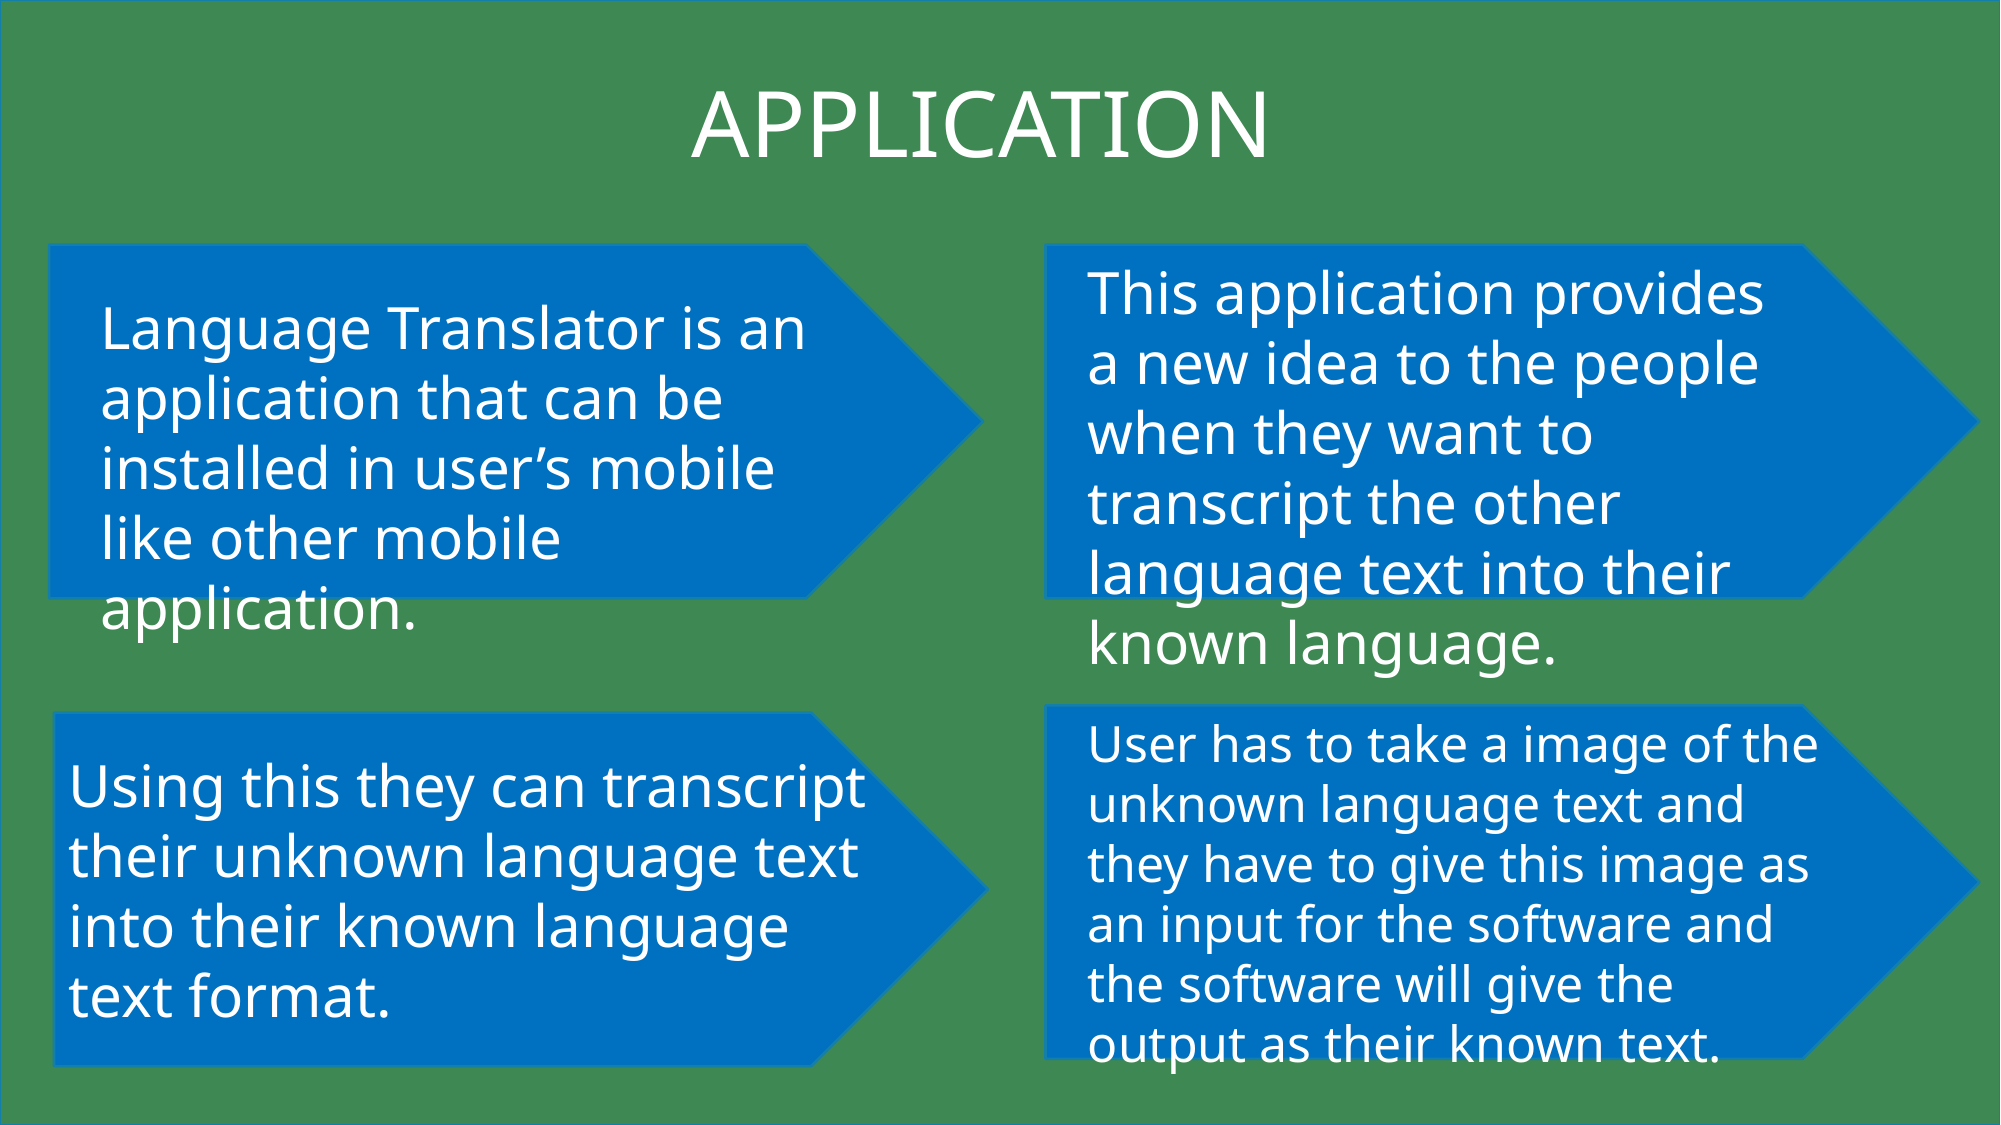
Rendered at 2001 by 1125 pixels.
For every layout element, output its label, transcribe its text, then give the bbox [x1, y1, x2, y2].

text_box APPLICATION [676, 58, 1795, 184]
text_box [1045, 705, 1980, 1085]
text_box [0, 0, 2000, 1125]
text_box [48, 244, 984, 599]
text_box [53, 712, 989, 1067]
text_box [1045, 244, 1980, 618]
